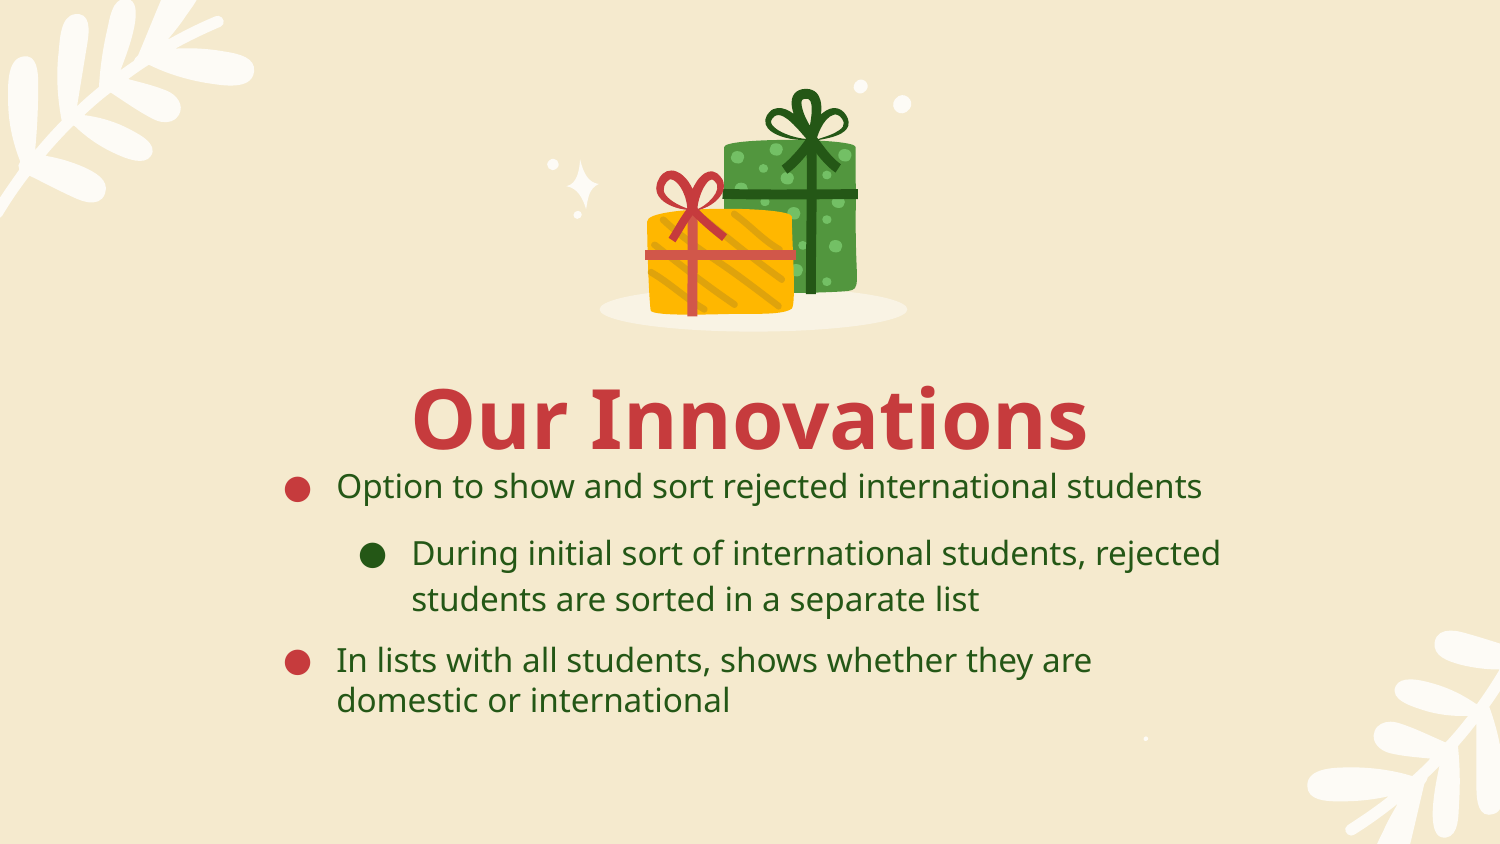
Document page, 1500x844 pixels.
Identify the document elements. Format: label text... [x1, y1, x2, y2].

subtitle Option to show and sort rejected international students During initial sort of international students, rejected students are sorted in a separate list In lists with all students, shows whether they are domestic or international [246, 451, 1254, 743]
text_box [534, 74, 918, 332]
title Our Innovations [118, 350, 1382, 451]
